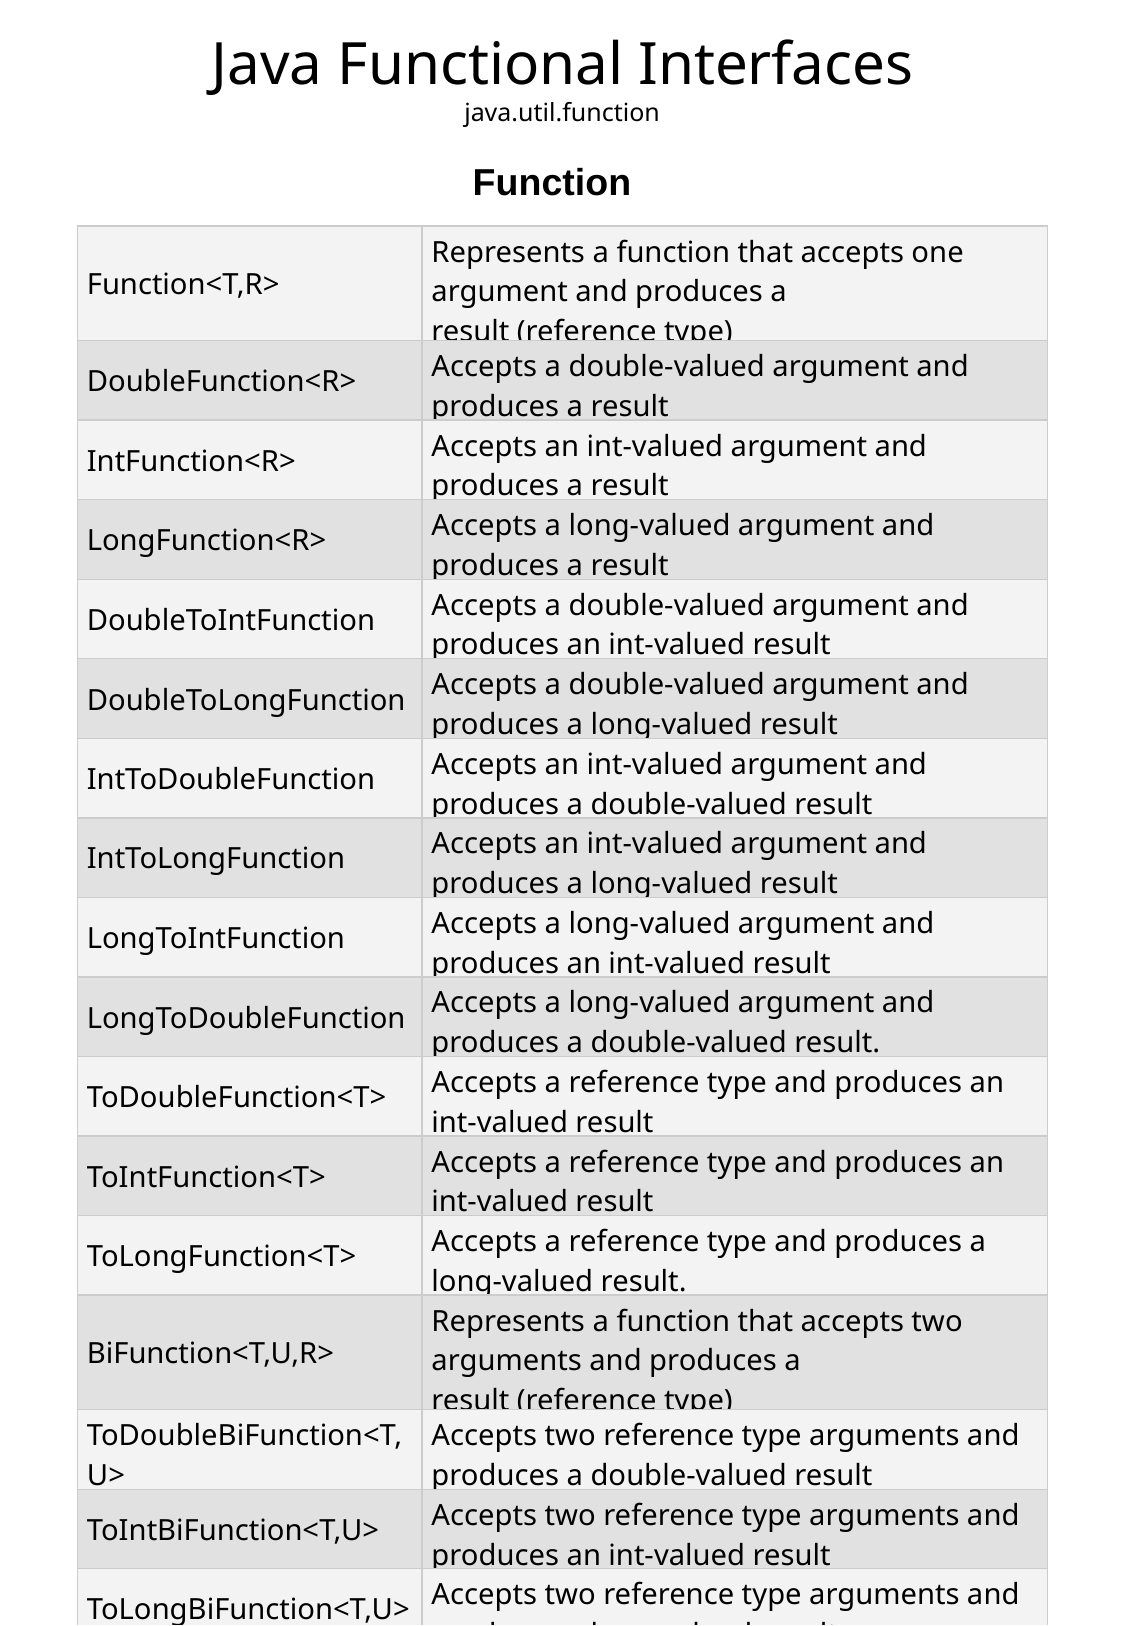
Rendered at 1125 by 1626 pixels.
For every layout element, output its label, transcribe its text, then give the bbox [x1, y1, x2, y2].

table_cell ToDoubleBiFunction<T,U> [78, 1410, 421, 1489]
table_cell DoubleToIntFunction [78, 580, 421, 658]
table_cell Accepts a double-valued argument and produces a long-valued result [423, 659, 1047, 738]
table_cell ToDoubleFunction<T> [78, 1057, 421, 1135]
table_cell IntFunction<R> [78, 421, 421, 499]
table_cell LongToIntFunction [78, 898, 421, 976]
table_cell Accepts two reference type arguments and produces a double-valued result [423, 1410, 1047, 1489]
table_cell BiFunction<T,U,R> [78, 1296, 421, 1409]
table_cell Accepts a reference type and produces a long-valued result. [423, 1216, 1047, 1294]
table_cell Represents a function that accepts two arguments and produces a result (reference type) [423, 1296, 1047, 1409]
table_cell Accepts an int-valued argument and produces a result [423, 421, 1047, 499]
table_cell Accepts a long-valued argument and produces a double-valued result. [423, 978, 1047, 1056]
table_cell Accepts an int-valued argument and produces a double-valued result [423, 739, 1047, 817]
table_cell IntToLongFunction [78, 819, 421, 897]
table_cell Accepts two reference type arguments and produces a long-valued result [423, 1569, 1047, 1625]
table_cell ToLongFunction<T> [78, 1216, 421, 1294]
table_cell Accepts an int-valued argument and produces a long-valued result [423, 819, 1047, 897]
table_header Function<T,R> [78, 227, 421, 340]
table_cell Accepts a reference type and produces an int-valued result [423, 1137, 1047, 1215]
table_header Represents a function that accepts one argument and produces a result (reference type) [423, 227, 1047, 340]
table_cell ToLongBiFunction<T,U> [78, 1569, 421, 1625]
table_cell ToIntFunction<T> [78, 1137, 421, 1215]
table_cell Accepts a long-valued argument and produces an int-valued result [423, 898, 1047, 976]
text_box Function [457, 150, 667, 211]
table_cell LongFunction<R> [78, 500, 421, 579]
table_cell Accepts two reference type arguments and produces an int-valued result [423, 1490, 1047, 1568]
text_box Java Functional Interfaces java.util.function [196, 19, 929, 134]
table_cell Accepts a long-valued argument and produces a result [423, 500, 1047, 579]
table_cell Accepts a double-valued argument and produces a result [423, 341, 1047, 419]
table_cell ToIntBiFunction<T,U> [78, 1490, 421, 1568]
table_cell IntToDoubleFunction [78, 739, 421, 817]
table_cell Accepts a double-valued argument and produces an int-valued result [423, 580, 1047, 658]
table_cell Accepts a reference type and produces an int-valued result [423, 1057, 1047, 1135]
table_cell LongToDoubleFunction [78, 978, 421, 1056]
table_cell DoubleFunction<R> [78, 341, 421, 419]
table_cell DoubleToLongFunction [78, 659, 421, 738]
